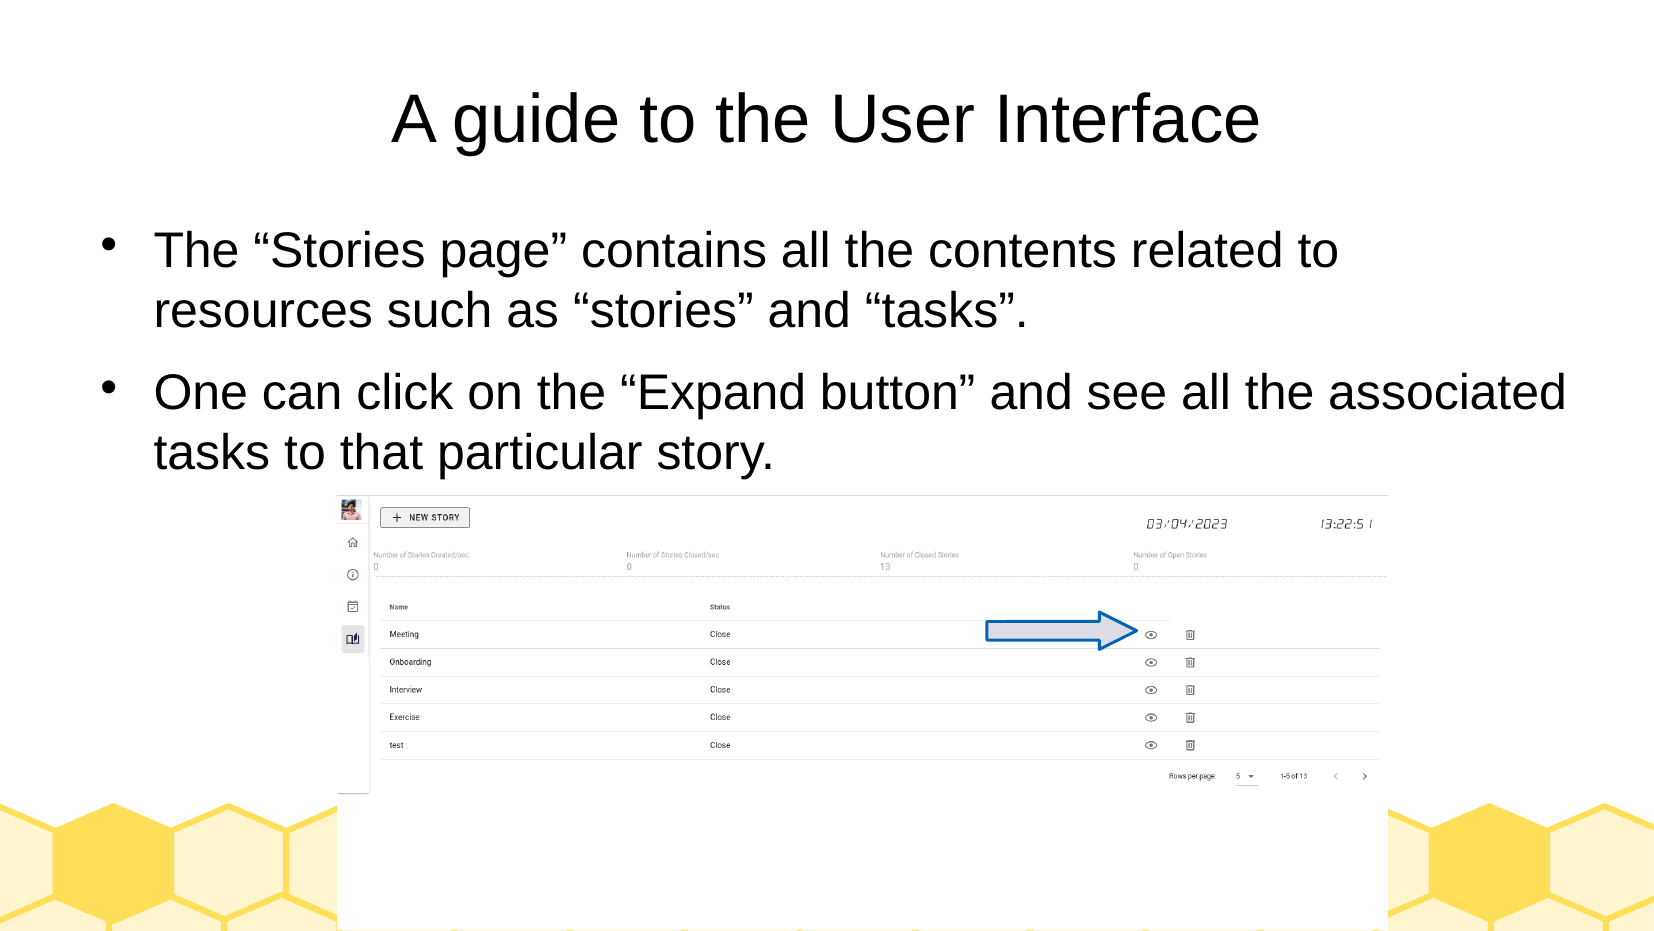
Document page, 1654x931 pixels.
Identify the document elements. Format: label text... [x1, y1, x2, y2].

picture [337, 495, 1388, 930]
list The “Stories page” contains all the contents related to resources such as “stories” and “tasks”. One can click on the “Expand button” and see all the associated tasks to that particular story. [82, 217, 1571, 757]
title A guide to the User Interface [82, 37, 1571, 193]
